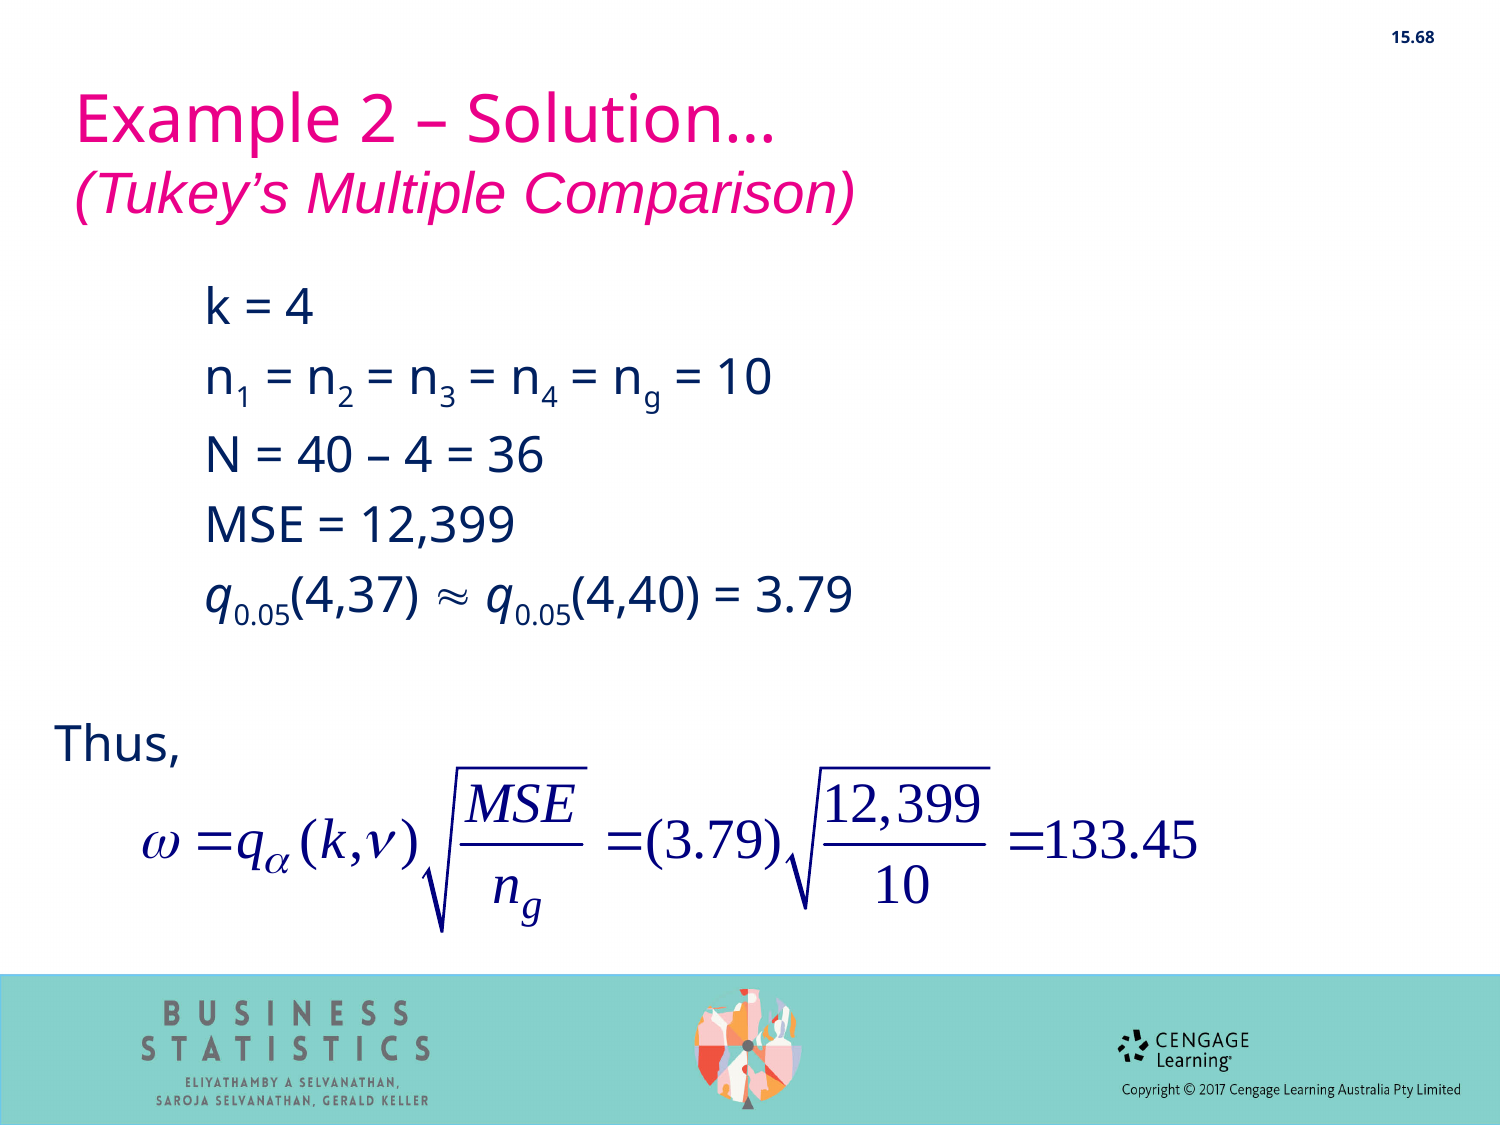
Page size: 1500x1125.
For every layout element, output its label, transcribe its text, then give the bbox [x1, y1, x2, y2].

slide_number 15.68 [1376, 0, 1500, 67]
title Example 2 – Solution… (Tukey’s Multiple Comparison) [59, 78, 1410, 224]
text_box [131, 754, 1211, 948]
list k = 4 n1 = n2 = n3 = n4 = ng = 10 Ν = 40 – 4 = 36 MSE = 12,399 q0.05(4,37)  q0.05(4,40) = 3.79 Thus, [39, 267, 1500, 1063]
picture [0, 0, 1500, 1125]
